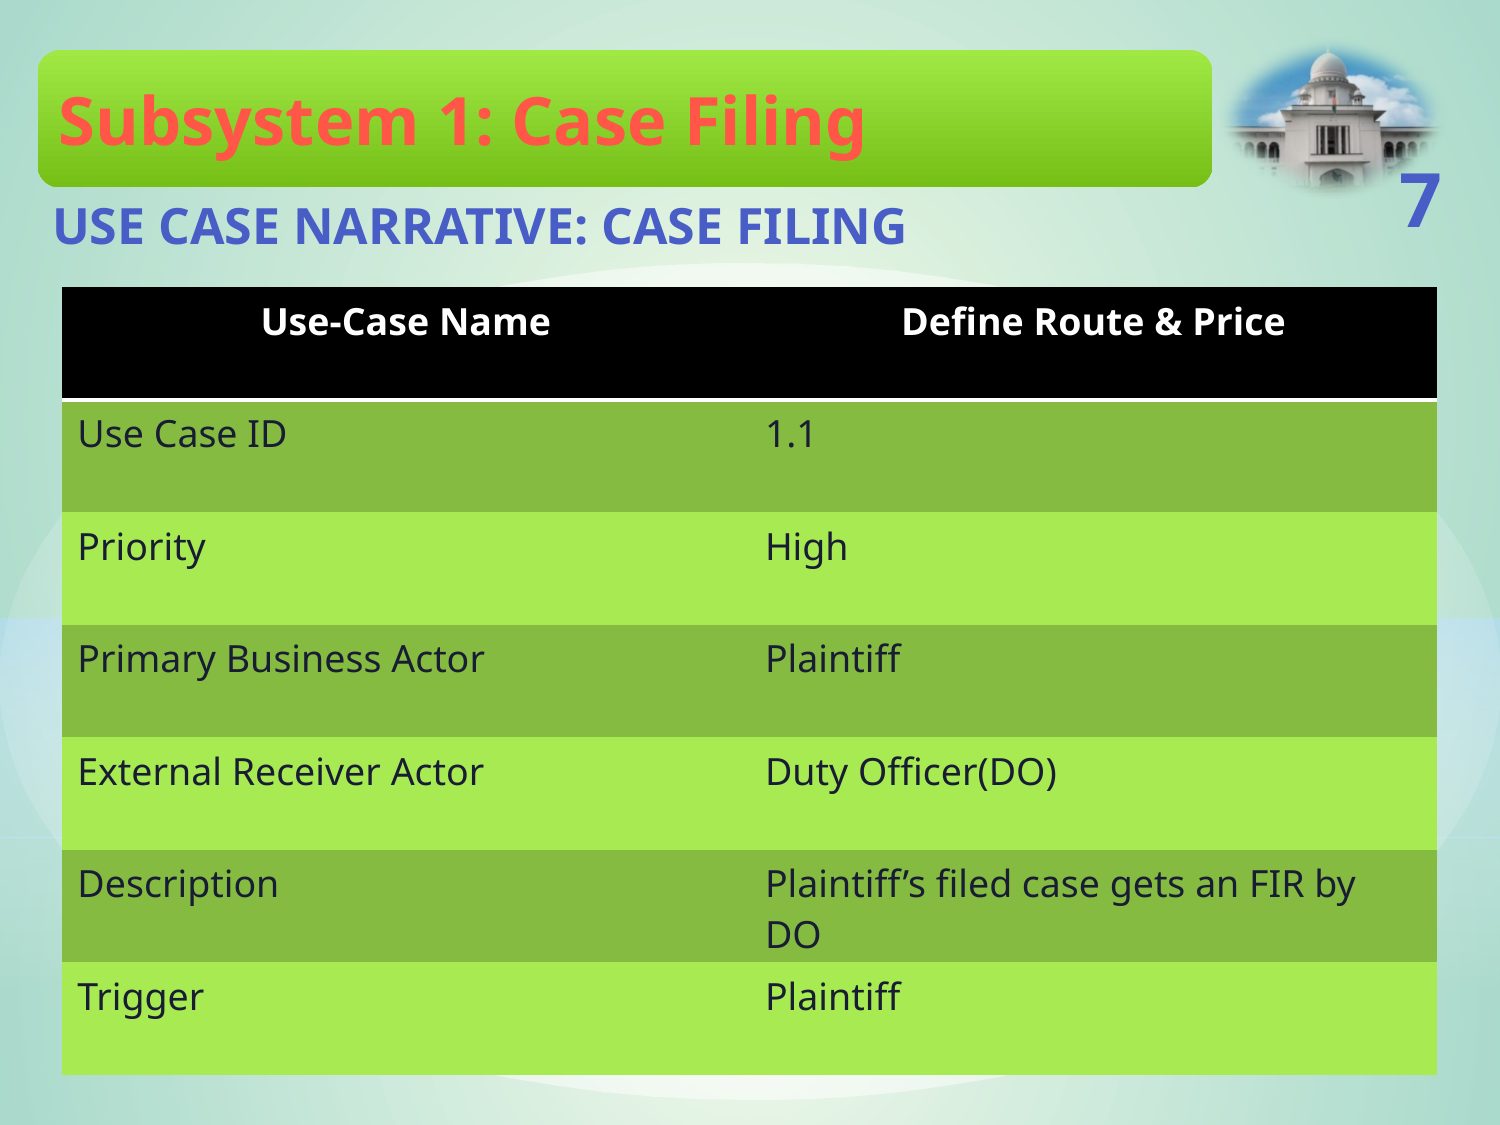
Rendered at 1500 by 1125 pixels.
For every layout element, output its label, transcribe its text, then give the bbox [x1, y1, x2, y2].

table_cell Plaintiff [750, 962, 1437, 1075]
table_cell Use Case ID [62, 402, 750, 512]
table_header Use-Case Name [62, 287, 750, 398]
table_cell Plaintiff’s filed case gets an FIR by DO [750, 850, 1437, 962]
table_cell 1.1 [750, 402, 1437, 512]
table_cell Primary Business Actor [62, 625, 750, 737]
table_cell High [750, 512, 1437, 625]
table_cell Description [62, 850, 750, 962]
table_cell Priority [62, 512, 750, 625]
table_cell Trigger [62, 962, 750, 1075]
table_cell External Receiver Actor [62, 737, 750, 850]
table_cell Plaintiff [750, 625, 1437, 737]
picture [1212, 34, 1453, 203]
text_box Use Case Narrative: Case Filing [37, 187, 988, 263]
slide_number 7 [1362, 162, 1479, 244]
table_cell Duty Officer(DO) [750, 737, 1437, 850]
table_header Define Route & Price [750, 287, 1437, 398]
text_box Subsystem 1: Case Filing [37, 49, 1206, 188]
